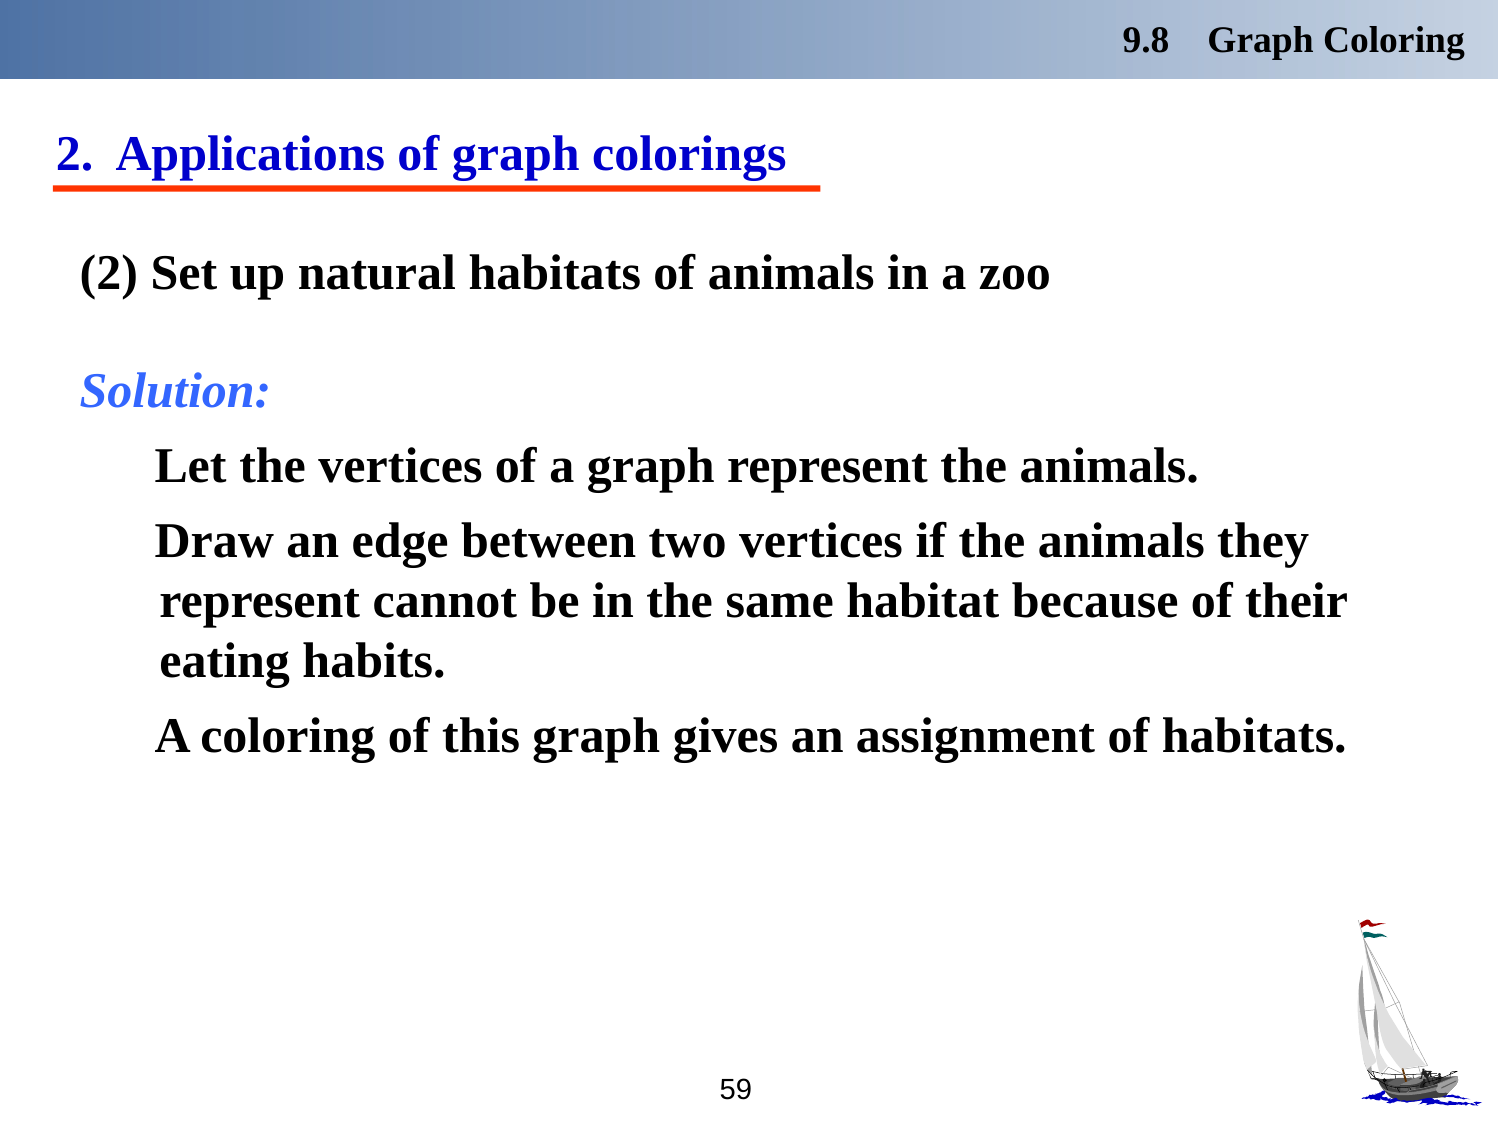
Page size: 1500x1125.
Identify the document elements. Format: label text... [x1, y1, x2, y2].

slide_number 59 [666, 1049, 768, 1125]
text_box 2. Applications of graph colorings [41, 113, 1424, 189]
text_box (2) Set up natural habitats of animals in a zoo [64, 231, 1376, 307]
text_box Solution: Let the vertices of a graph represent the animals. Draw an edge between two vertices if the animals they represent cannot be in the same habitat because of their eating habits. A coloring of this graph gives an assignment of habitats. [64, 349, 1376, 770]
picture [0, 1, 1500, 79]
text_box 9.8 Graph Coloring [597, 7, 1490, 67]
